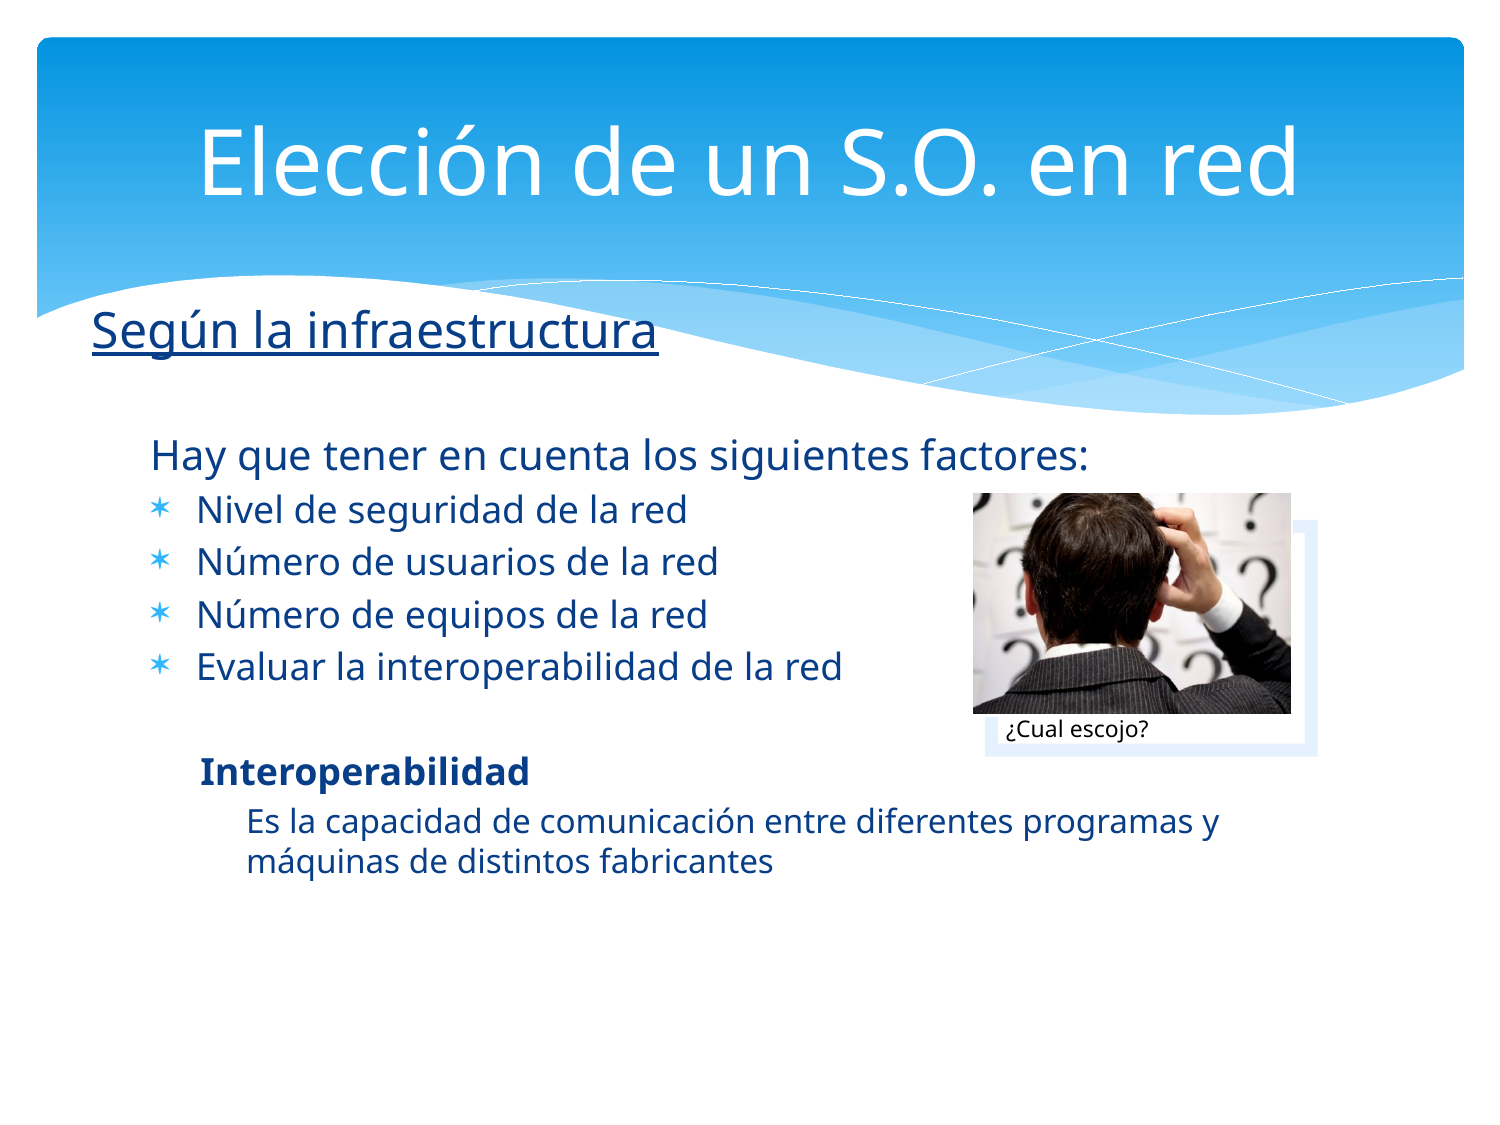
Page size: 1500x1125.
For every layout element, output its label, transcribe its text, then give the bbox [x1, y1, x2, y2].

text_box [962, 420, 1500, 764]
title Elección de un S.O. en red [75, 55, 1425, 261]
list Hay que tener en cuenta los siguientes factores: Nivel de seguridad de la red Número de usuarios de la red Número de equipos de la red Evaluar la interoperabilidad de la red Interoperabilidad Es la capacidad de comunicación entre diferentes programas y máquinas de distintos fabricantes [135, 420, 1352, 987]
text_box Según la infraestructura [76, 290, 1292, 386]
